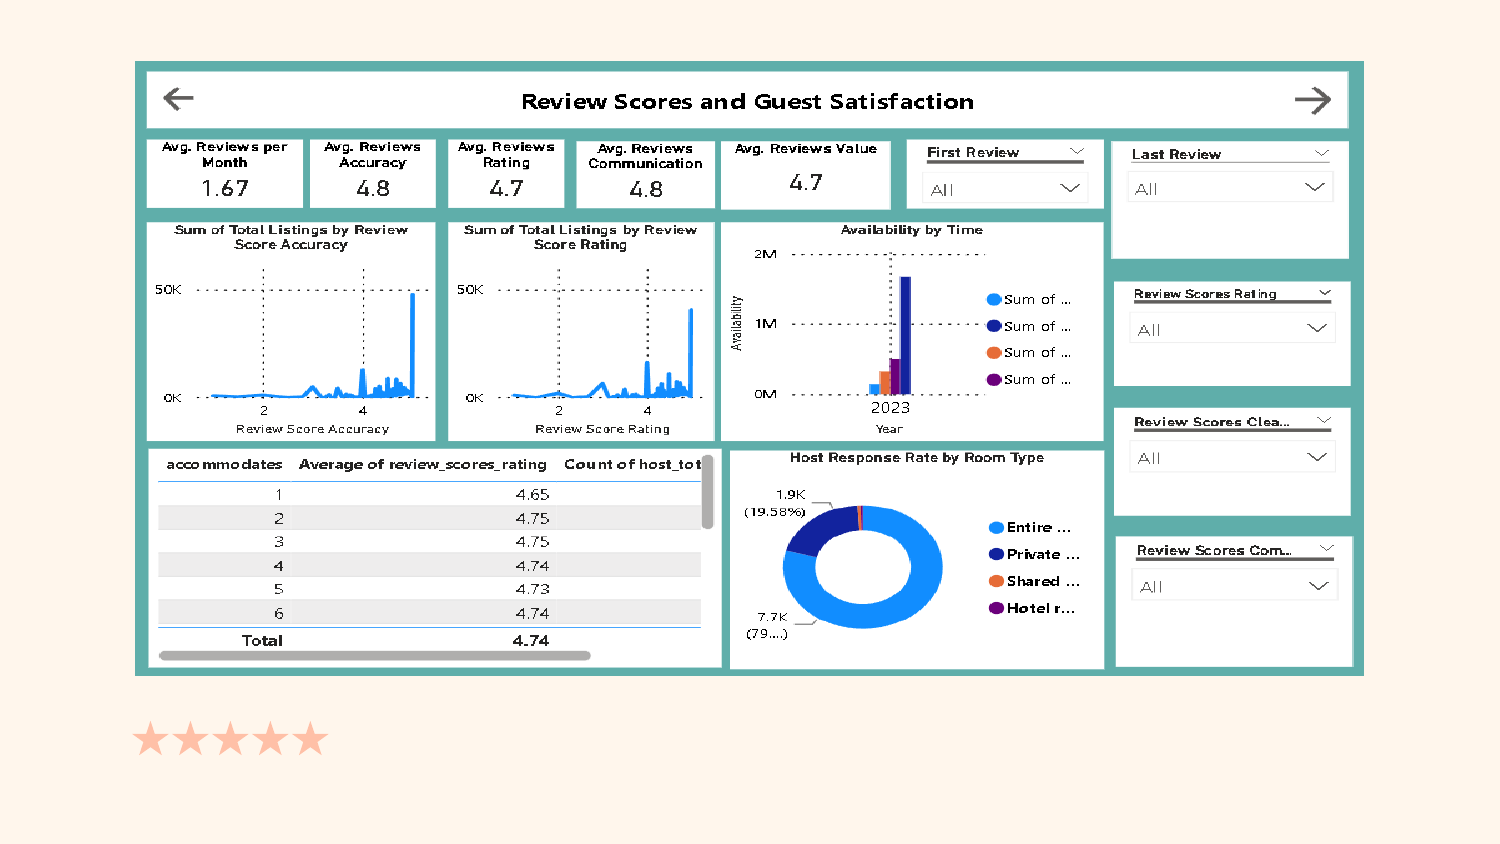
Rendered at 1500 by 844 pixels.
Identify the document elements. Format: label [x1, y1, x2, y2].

picture [135, 61, 1364, 676]
